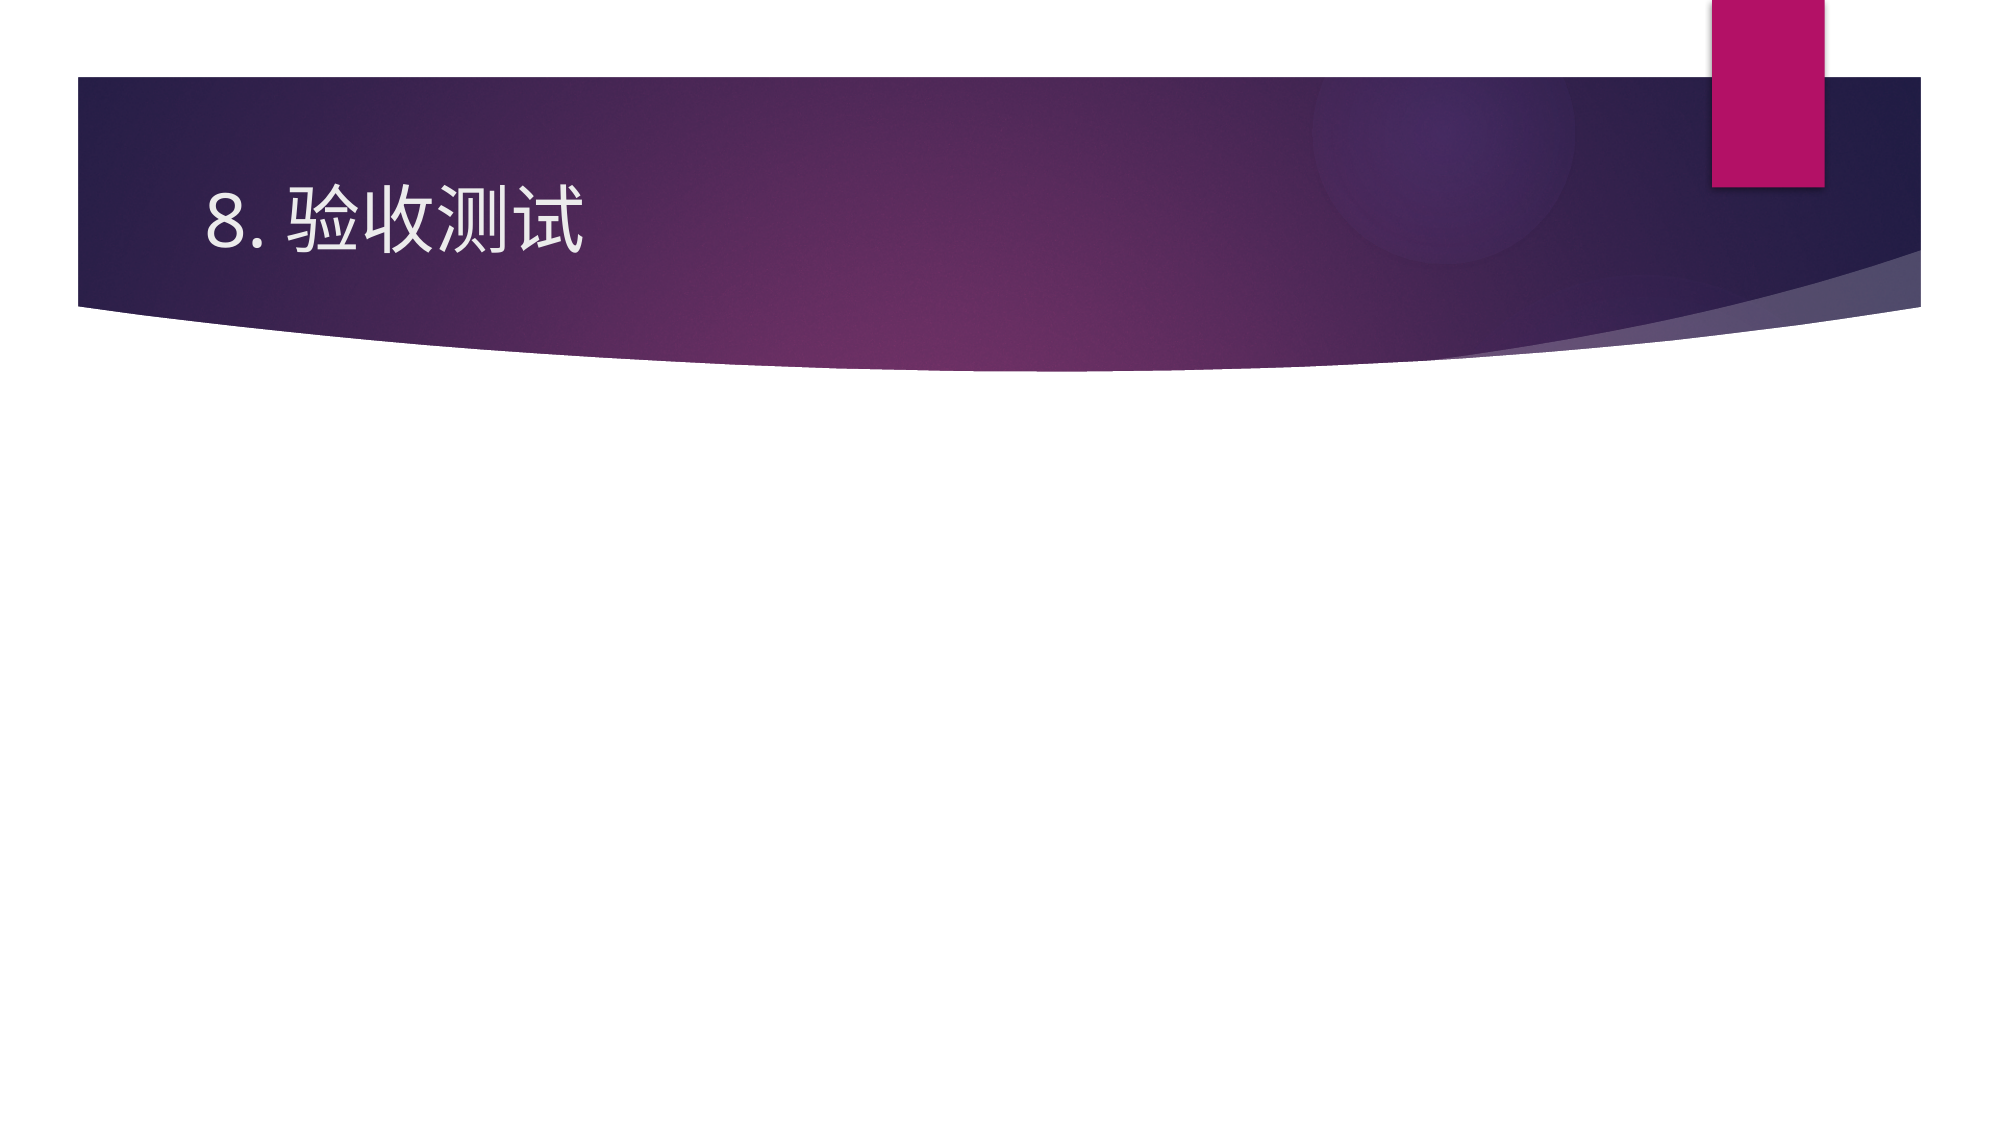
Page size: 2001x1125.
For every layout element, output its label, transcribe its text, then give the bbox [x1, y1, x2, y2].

title 8.验收测试 [189, 159, 1627, 276]
